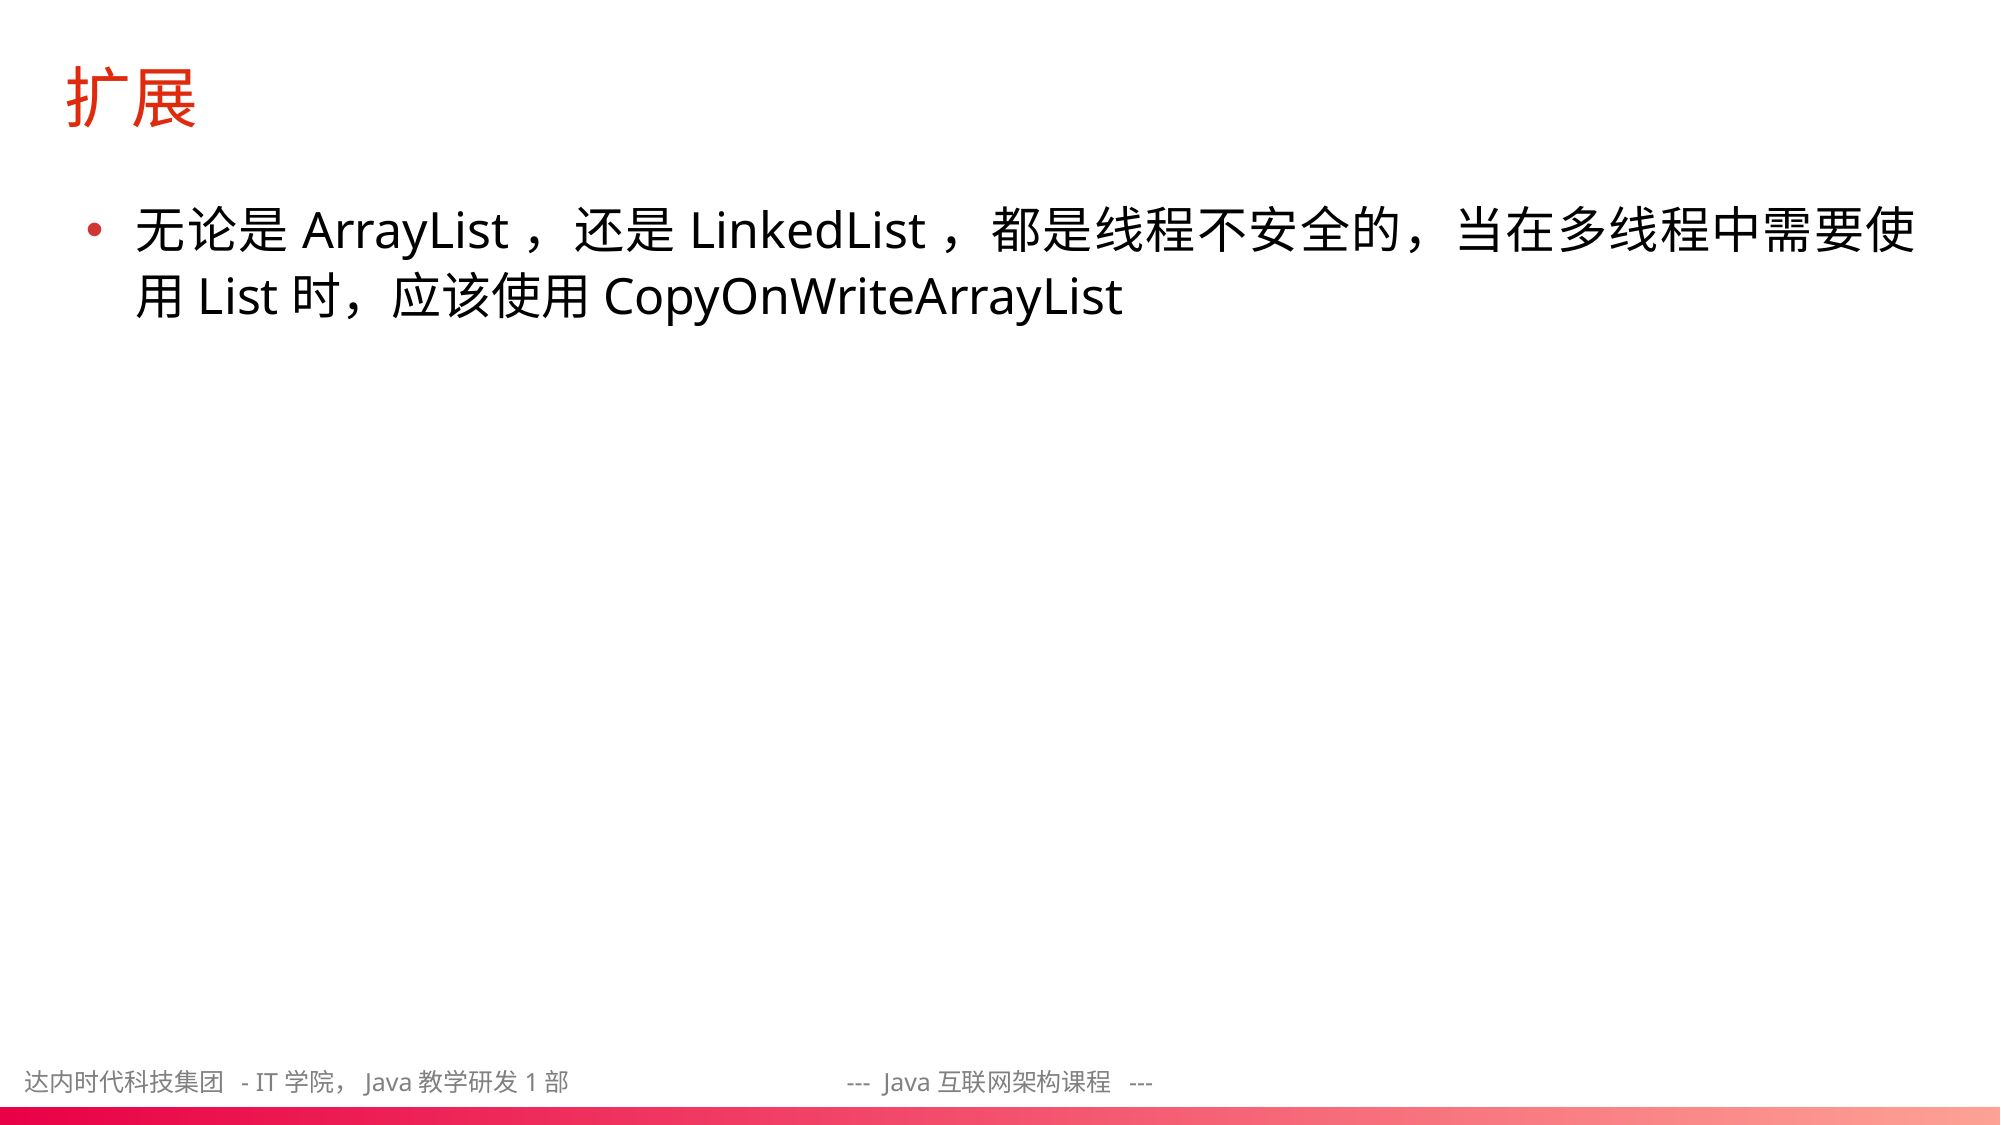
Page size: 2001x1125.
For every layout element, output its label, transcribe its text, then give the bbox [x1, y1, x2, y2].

list 无论是ArrayList，还是LinkedList，都是线程不安全的，当在多线程中需要使用List时，应该使用CopyOnWriteArrayList [70, 185, 1931, 1013]
title 扩展 [49, 43, 1645, 150]
